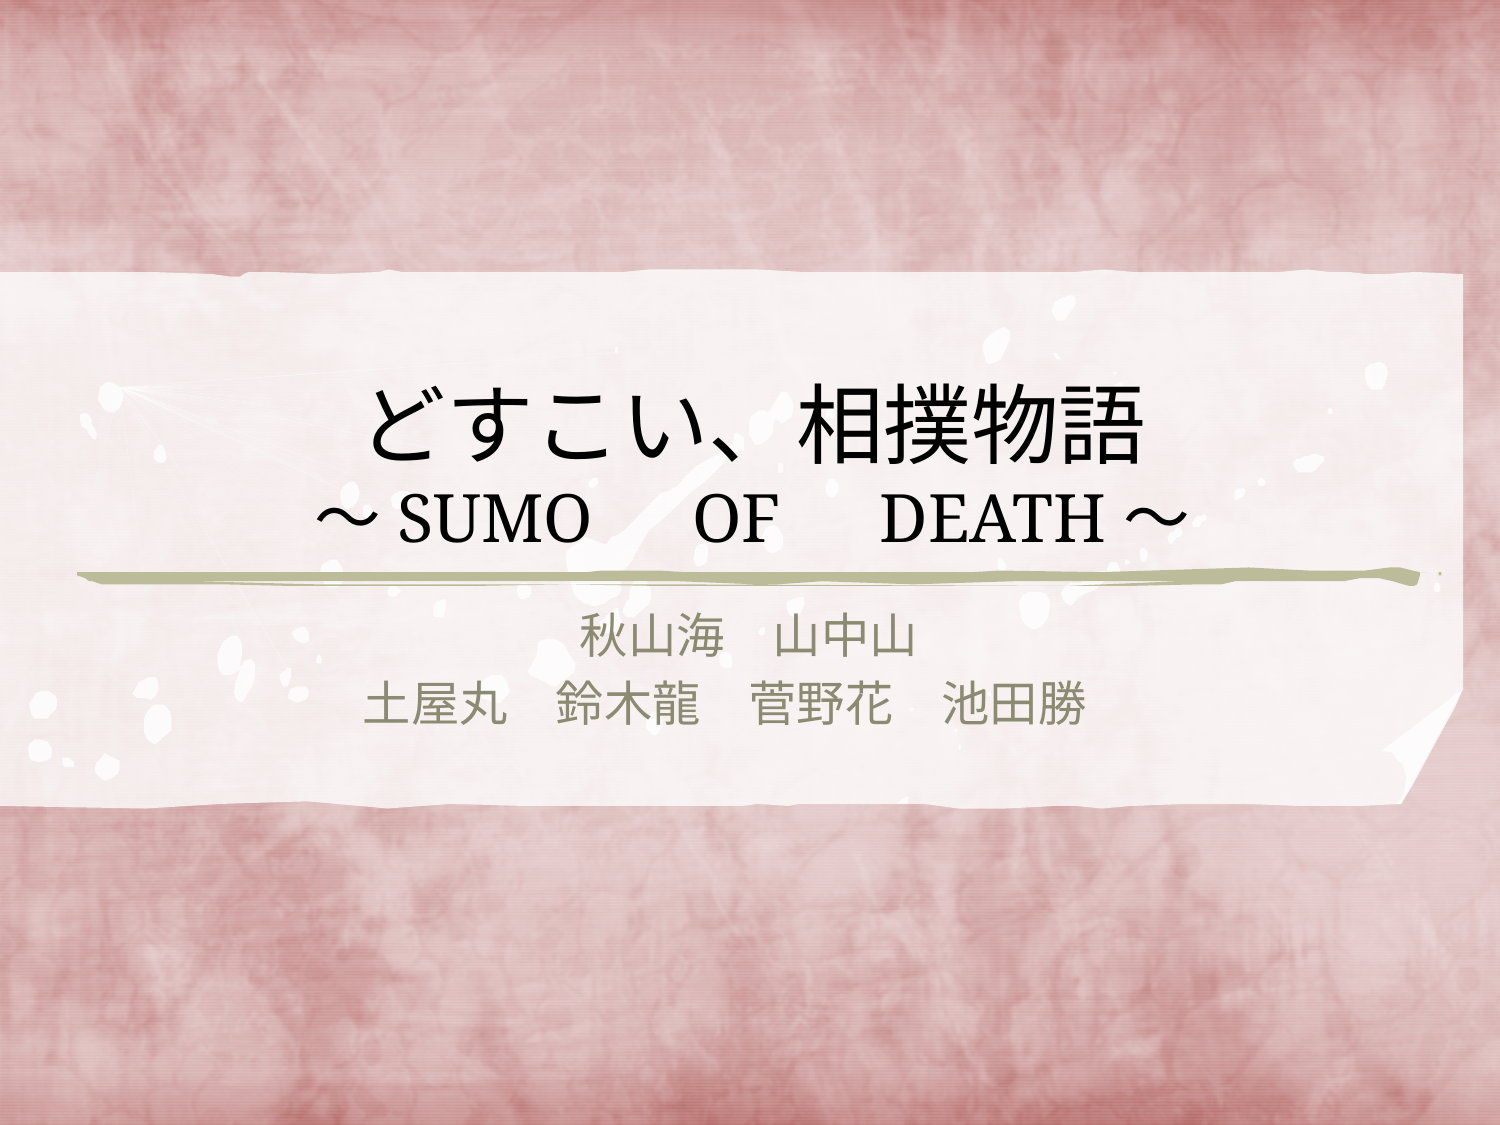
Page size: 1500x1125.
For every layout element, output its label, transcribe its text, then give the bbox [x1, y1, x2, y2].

subtitle 秋山海 山中山 土屋丸 鈴木龍 菅野花 池田勝 [234, 597, 1264, 739]
title どすこい、相撲物語 ～SUMO OF DEATH～ [140, 351, 1365, 575]
